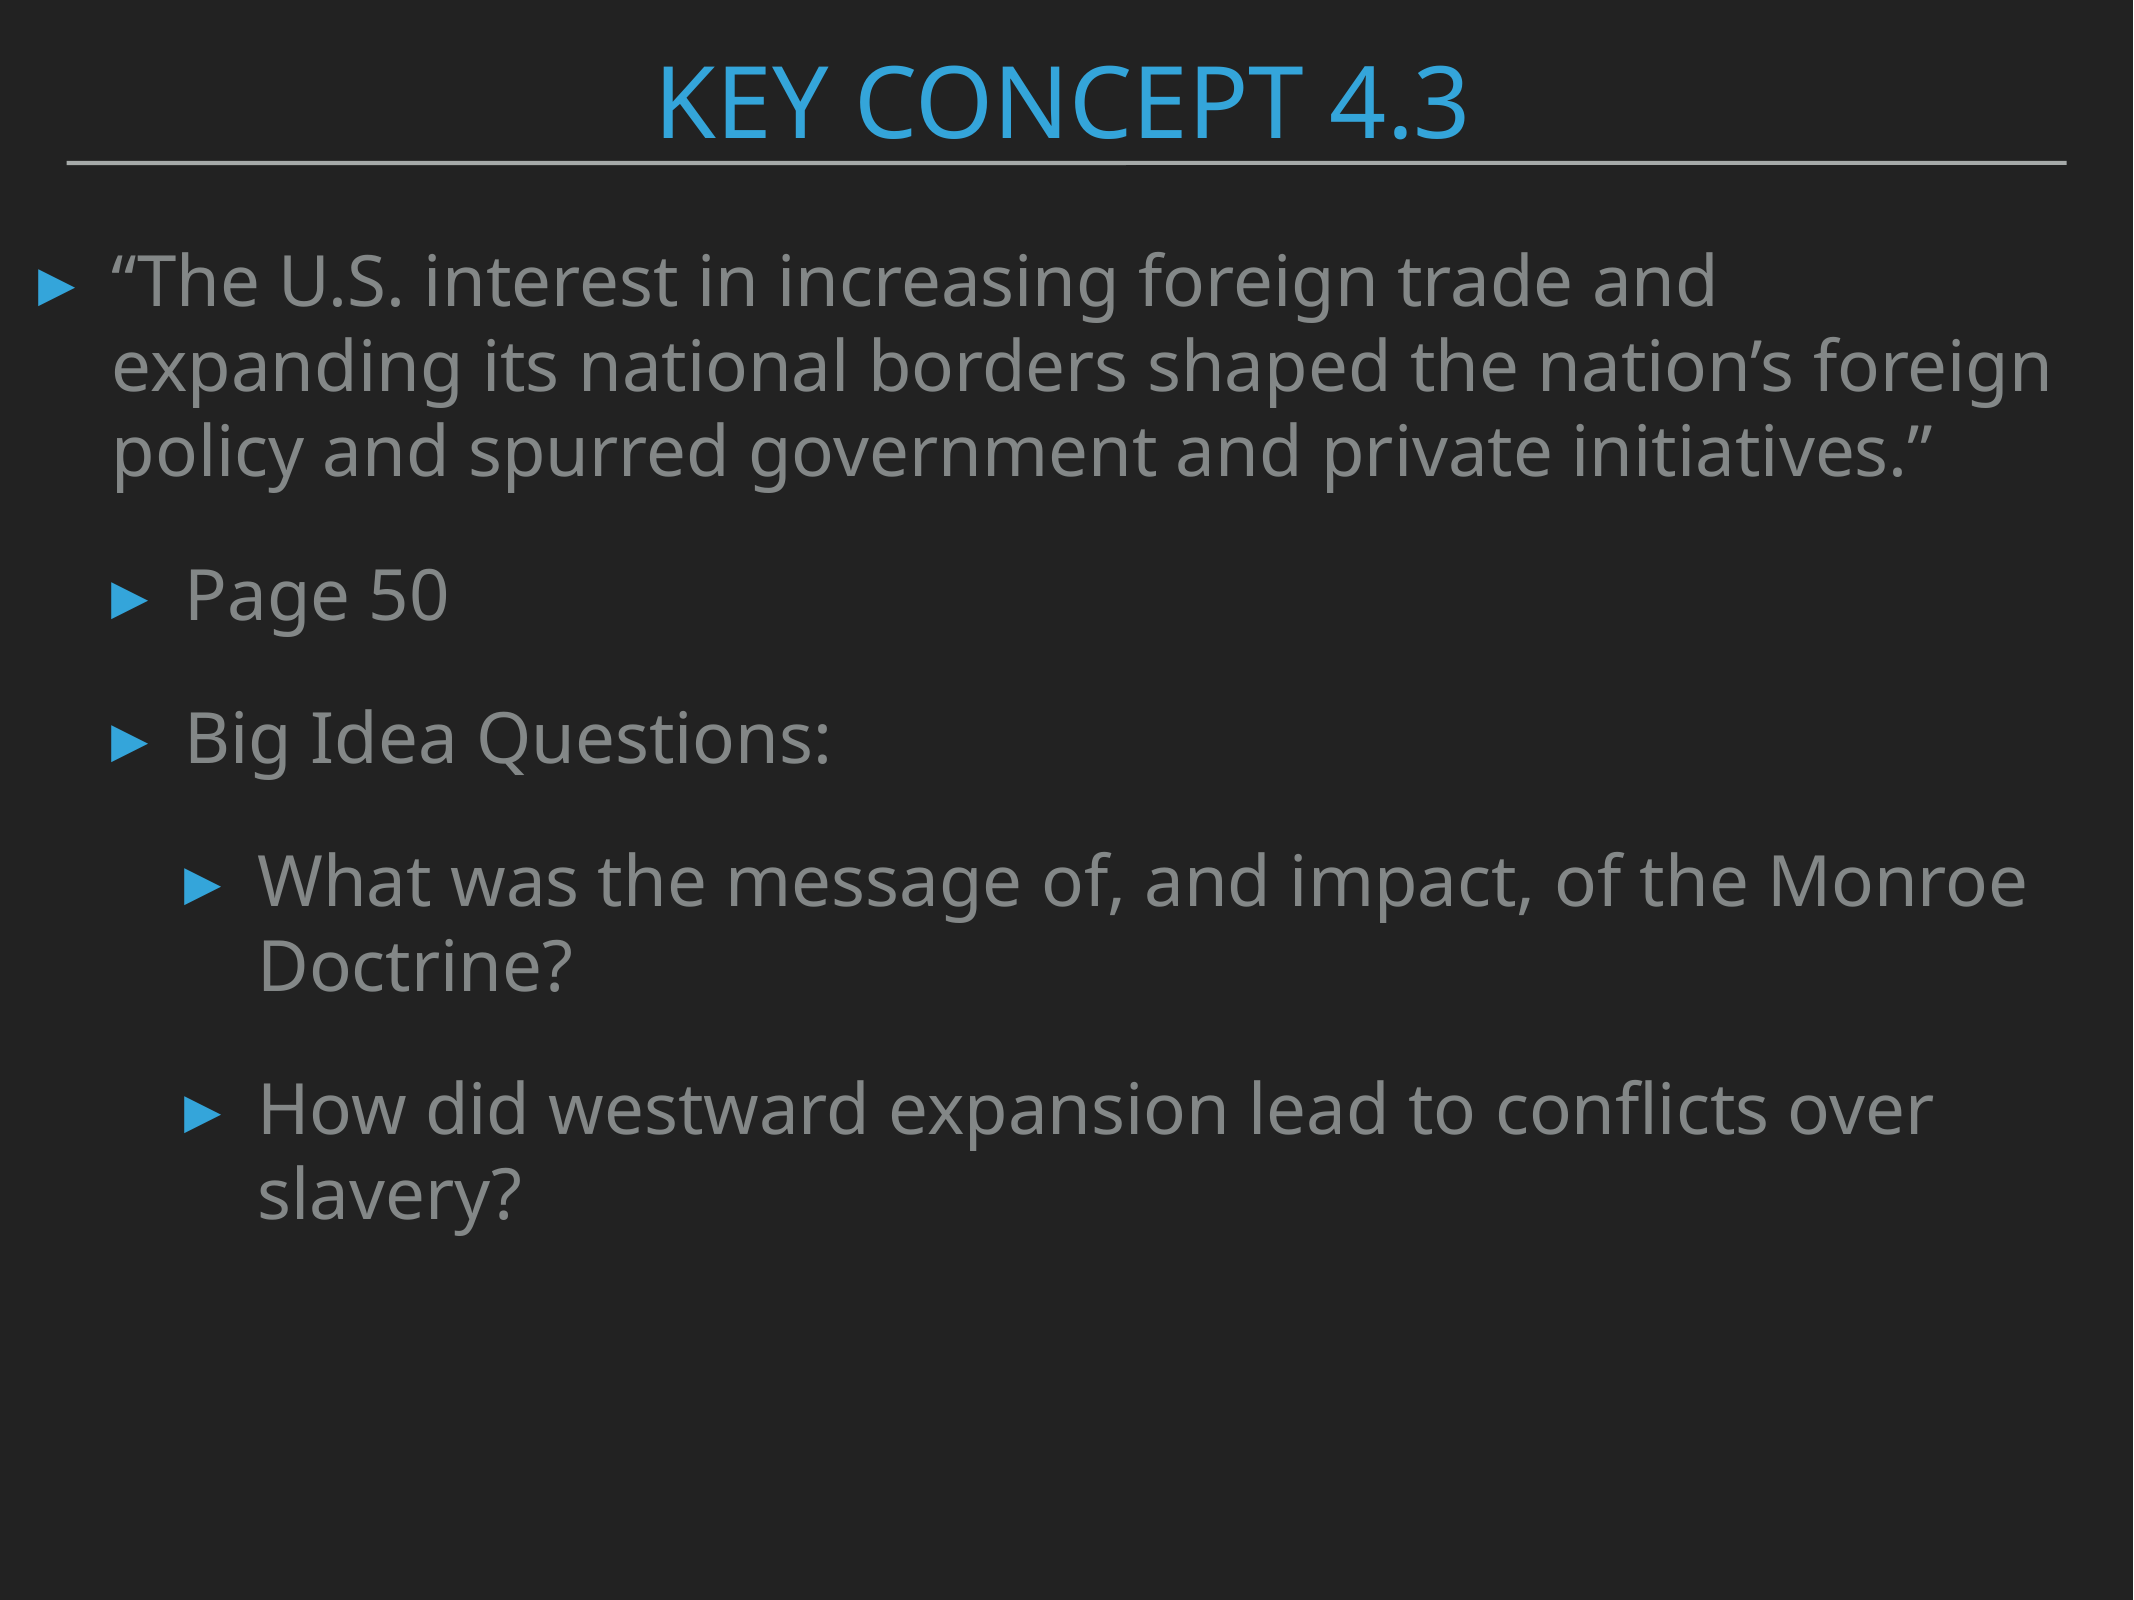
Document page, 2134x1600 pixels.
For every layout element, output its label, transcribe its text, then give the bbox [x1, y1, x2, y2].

title Key Concept 4.3 [85, 52, 2068, 173]
list “The U.S. interest in increasing foreign trade and expanding its national borders shaped the nation’s foreign policy and spurred government and private initiatives.” Page 50 Big Idea Questions: What was the message of, and impact, of the Monroe Doctrine? How did westward expansion lead to conflicts over slavery? [29, 227, 2089, 1554]
